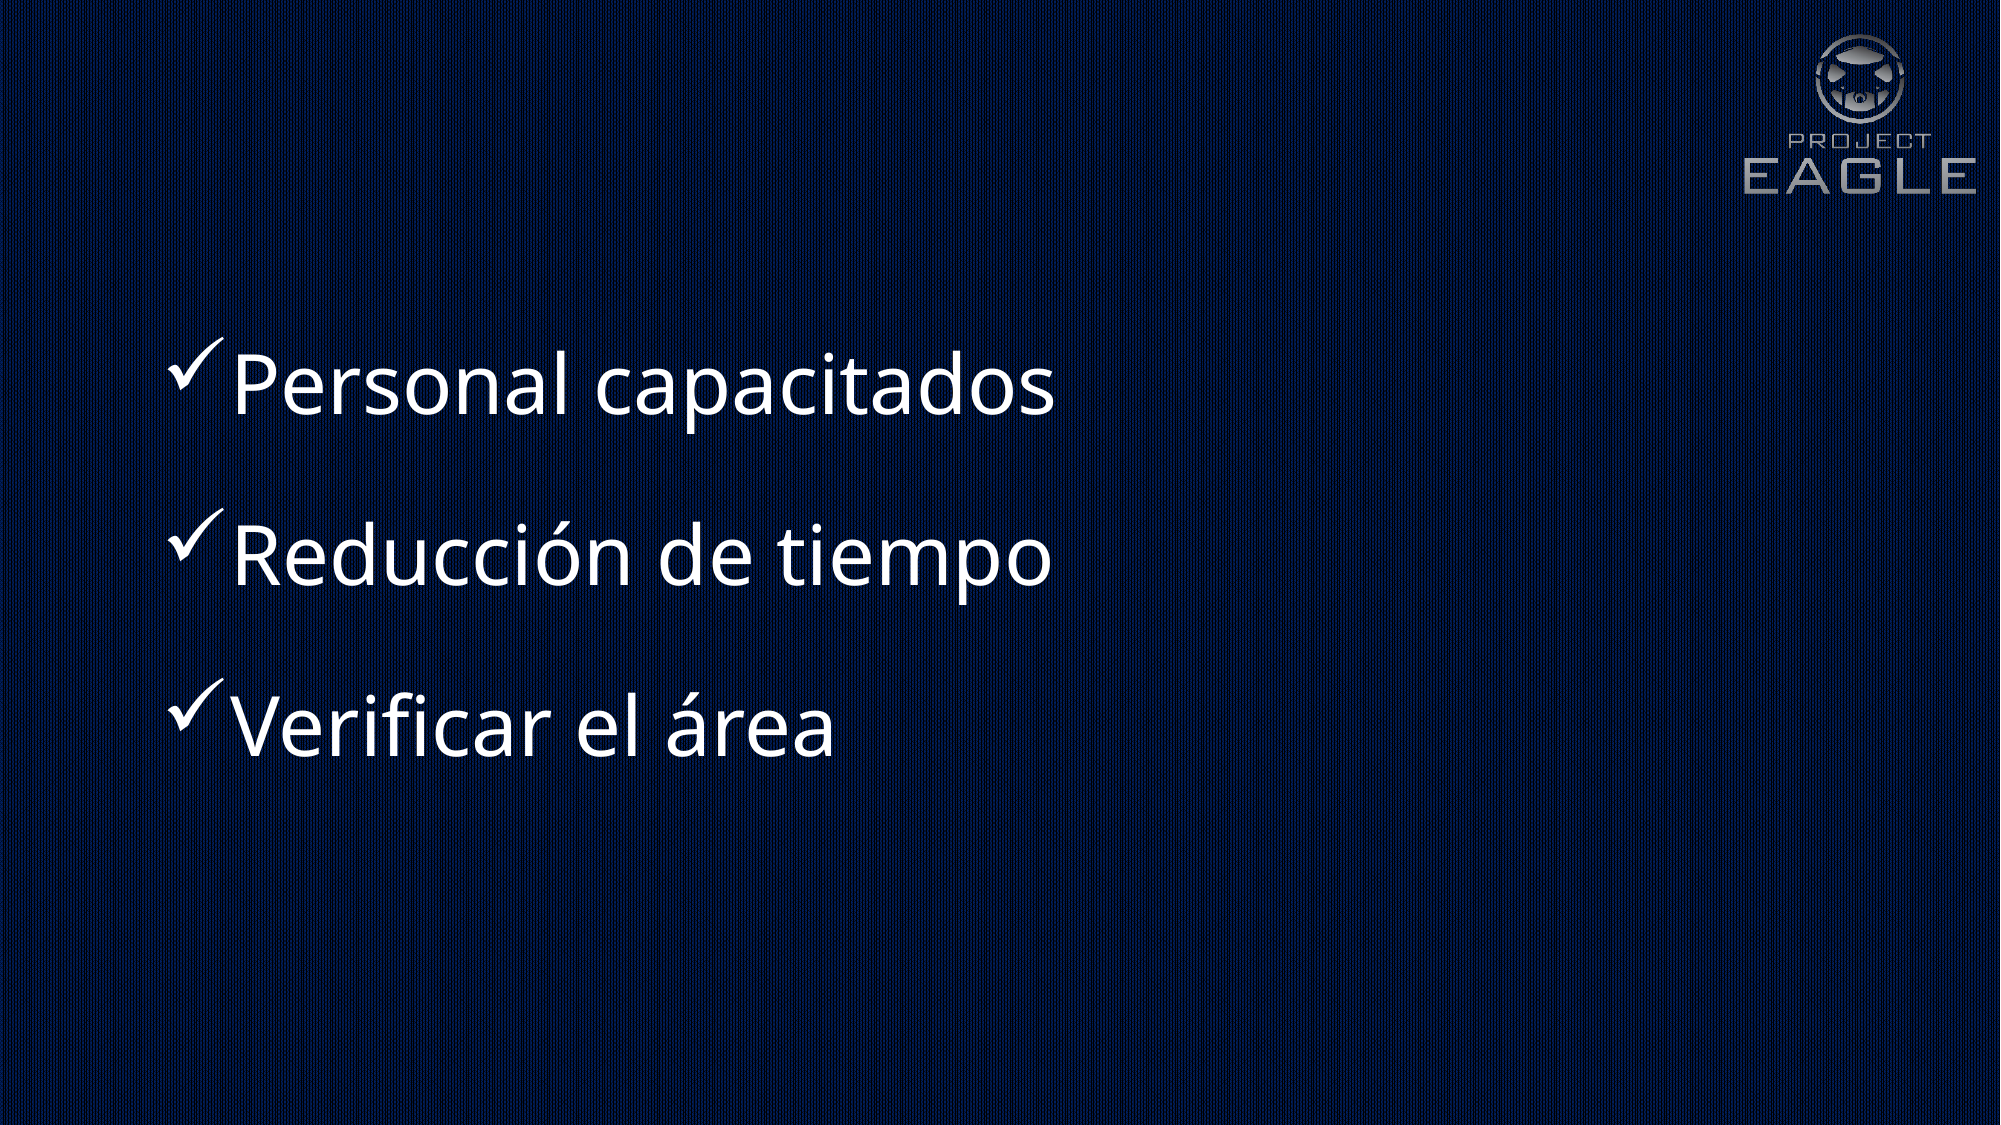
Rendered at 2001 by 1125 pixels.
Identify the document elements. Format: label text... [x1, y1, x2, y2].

picture [1715, 0, 2000, 243]
list Personal capacitados Reducción de tiempo Verificar el área [146, 274, 1872, 988]
